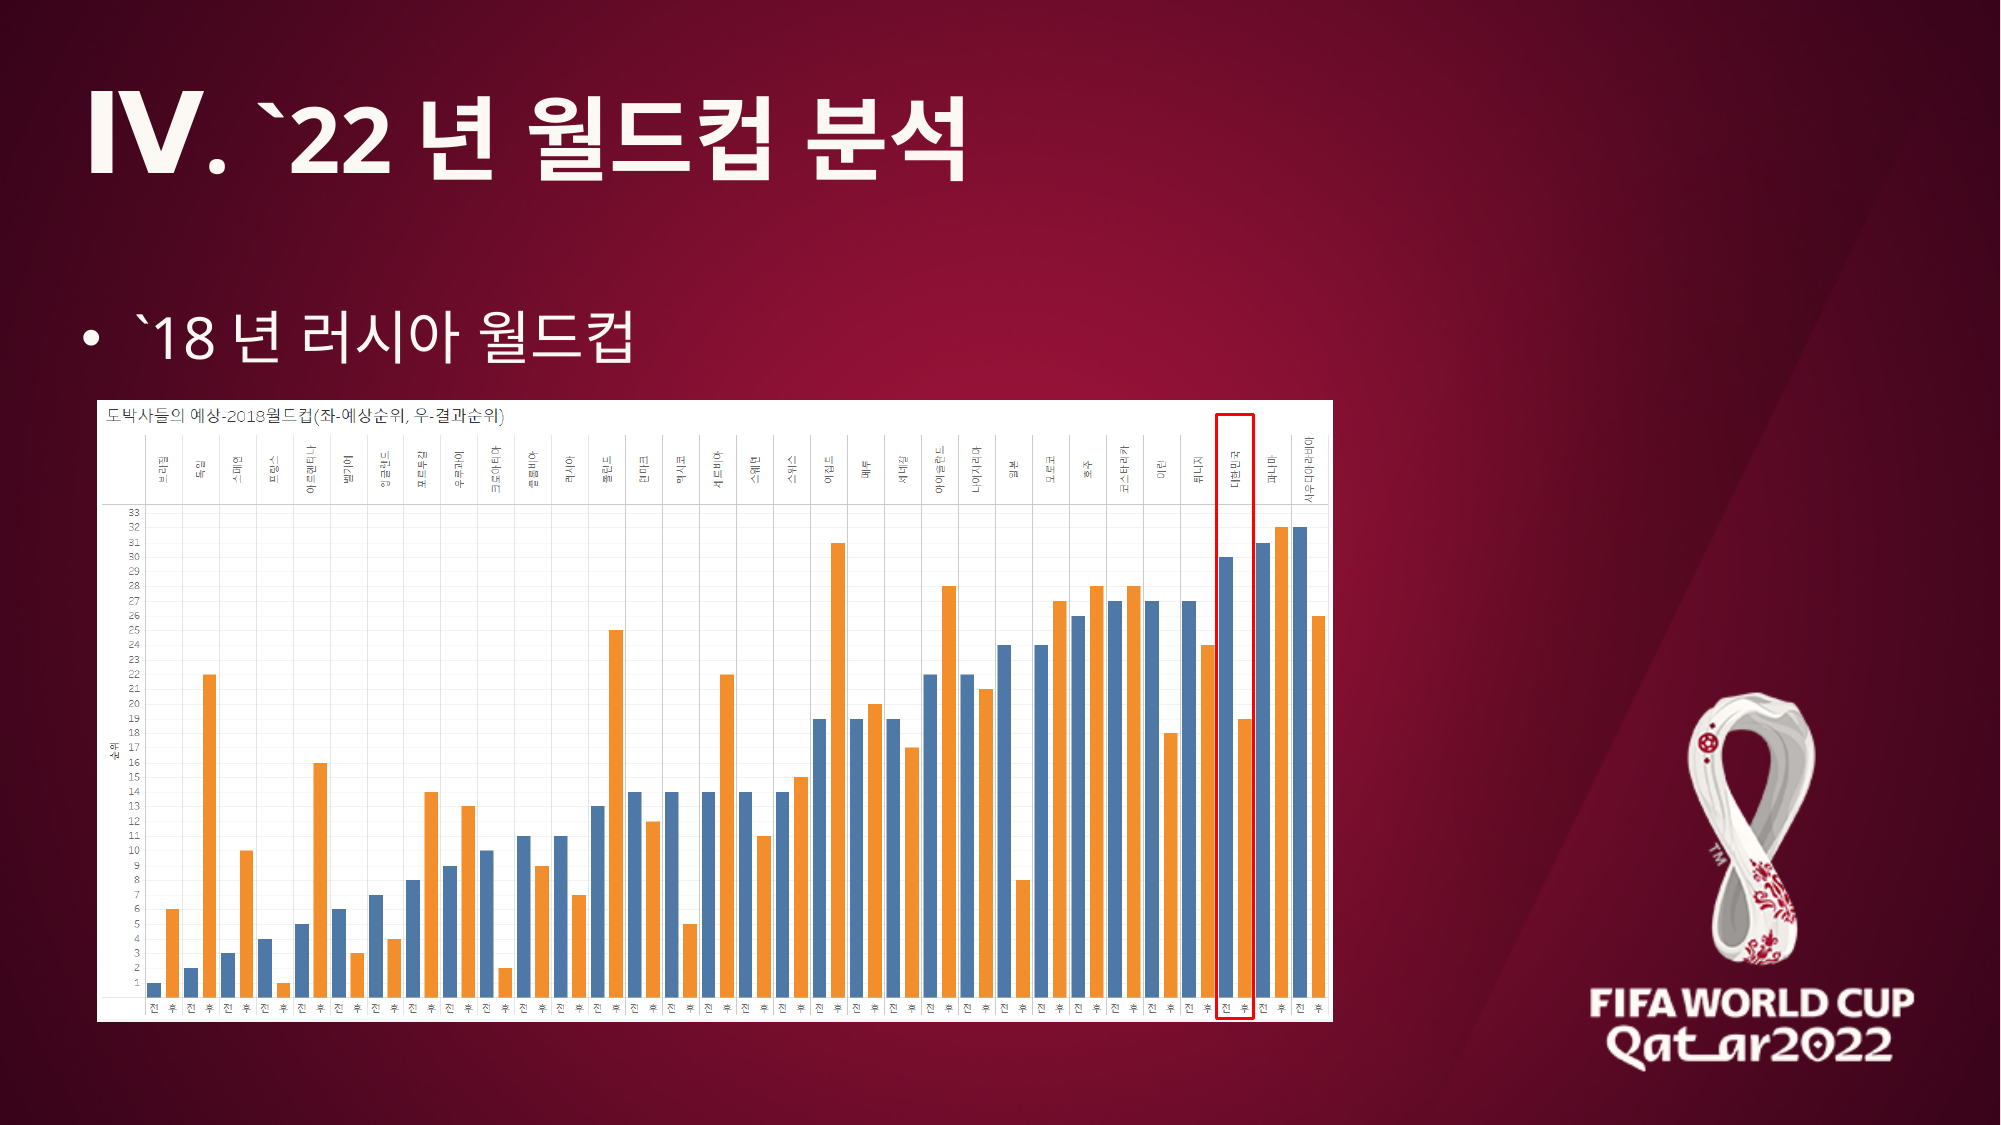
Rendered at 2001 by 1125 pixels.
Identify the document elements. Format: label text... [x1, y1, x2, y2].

list `18년 러시아 월드컵 [66, 302, 1482, 1022]
picture [0, 0, 2001, 1125]
title Ⅳ. `22년 월드컵 분석 [66, 68, 1482, 286]
